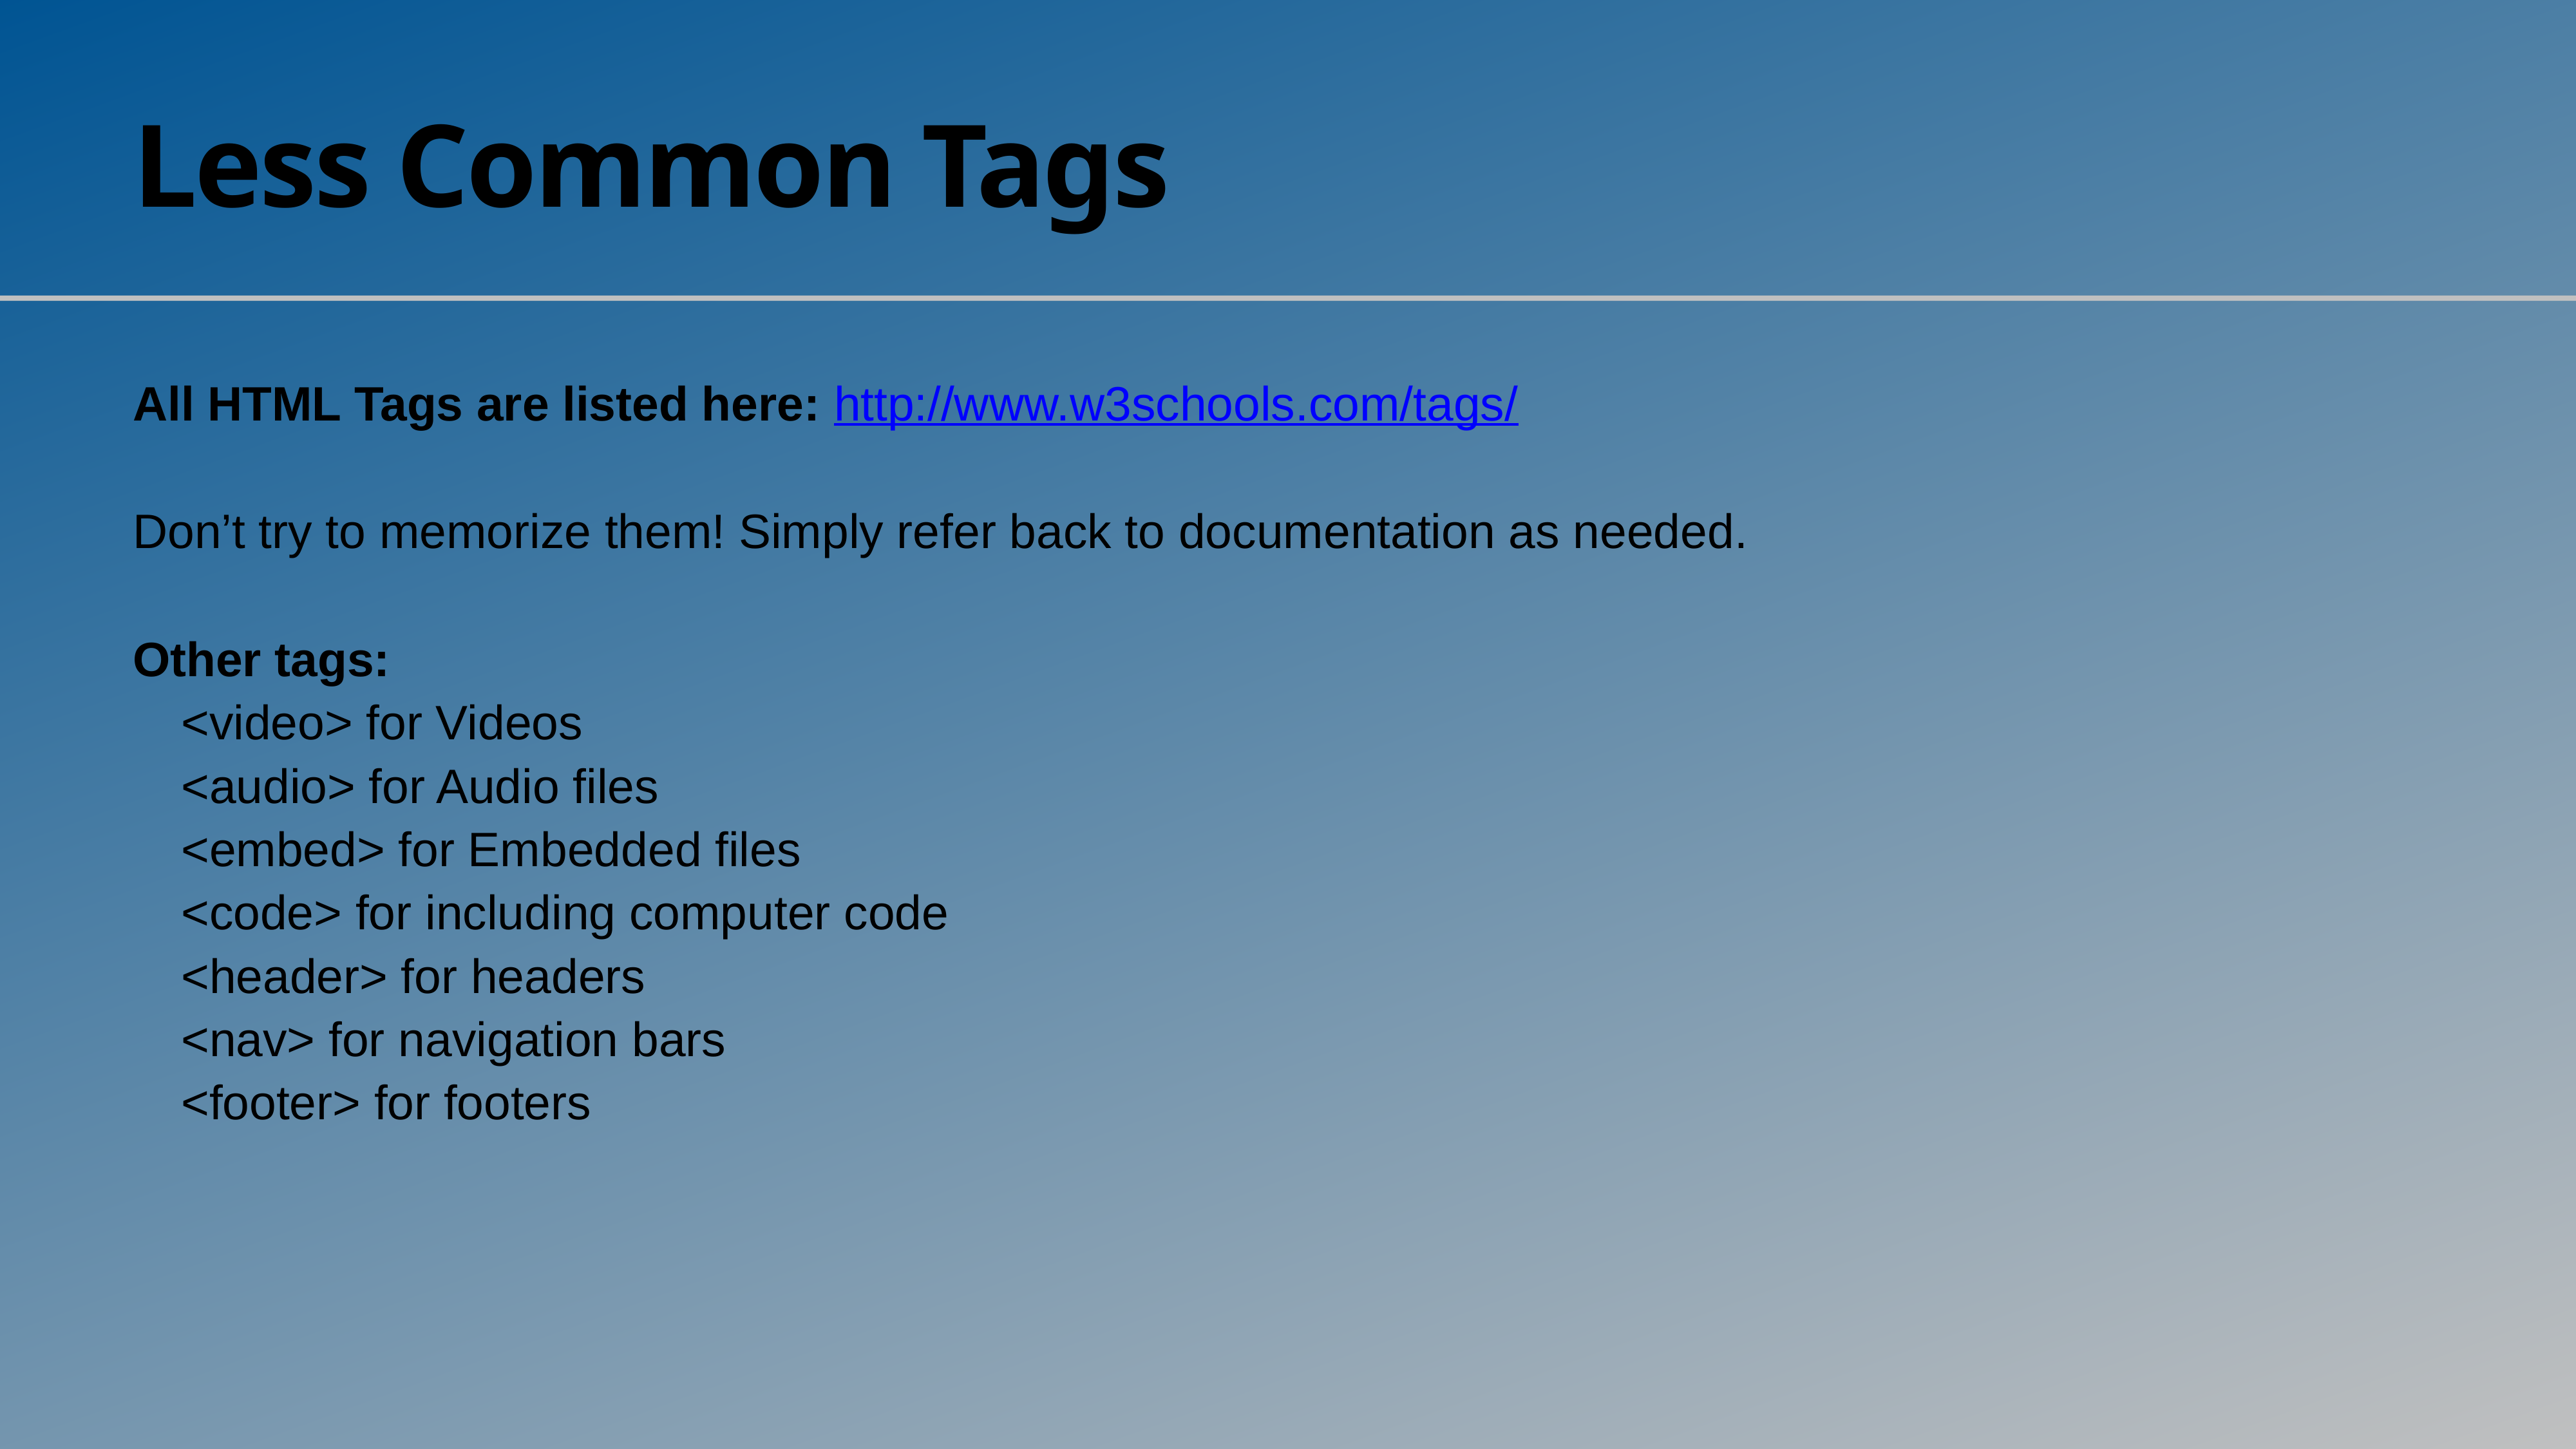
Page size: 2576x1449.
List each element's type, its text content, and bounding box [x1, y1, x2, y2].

title Less Common Tags [127, 113, 2449, 266]
list All HTML Tags are listed here: http://www.w3schools.com/tags/ Don’t try to memorize them! Simply refer back to documentation as needed. Other tags: <video> for Videos <audio> for Audio files <embed> for Embedded files <code> for including computer code <header> for headers <nav> for navigation bars <footer> for footers [127, 366, 2449, 1308]
